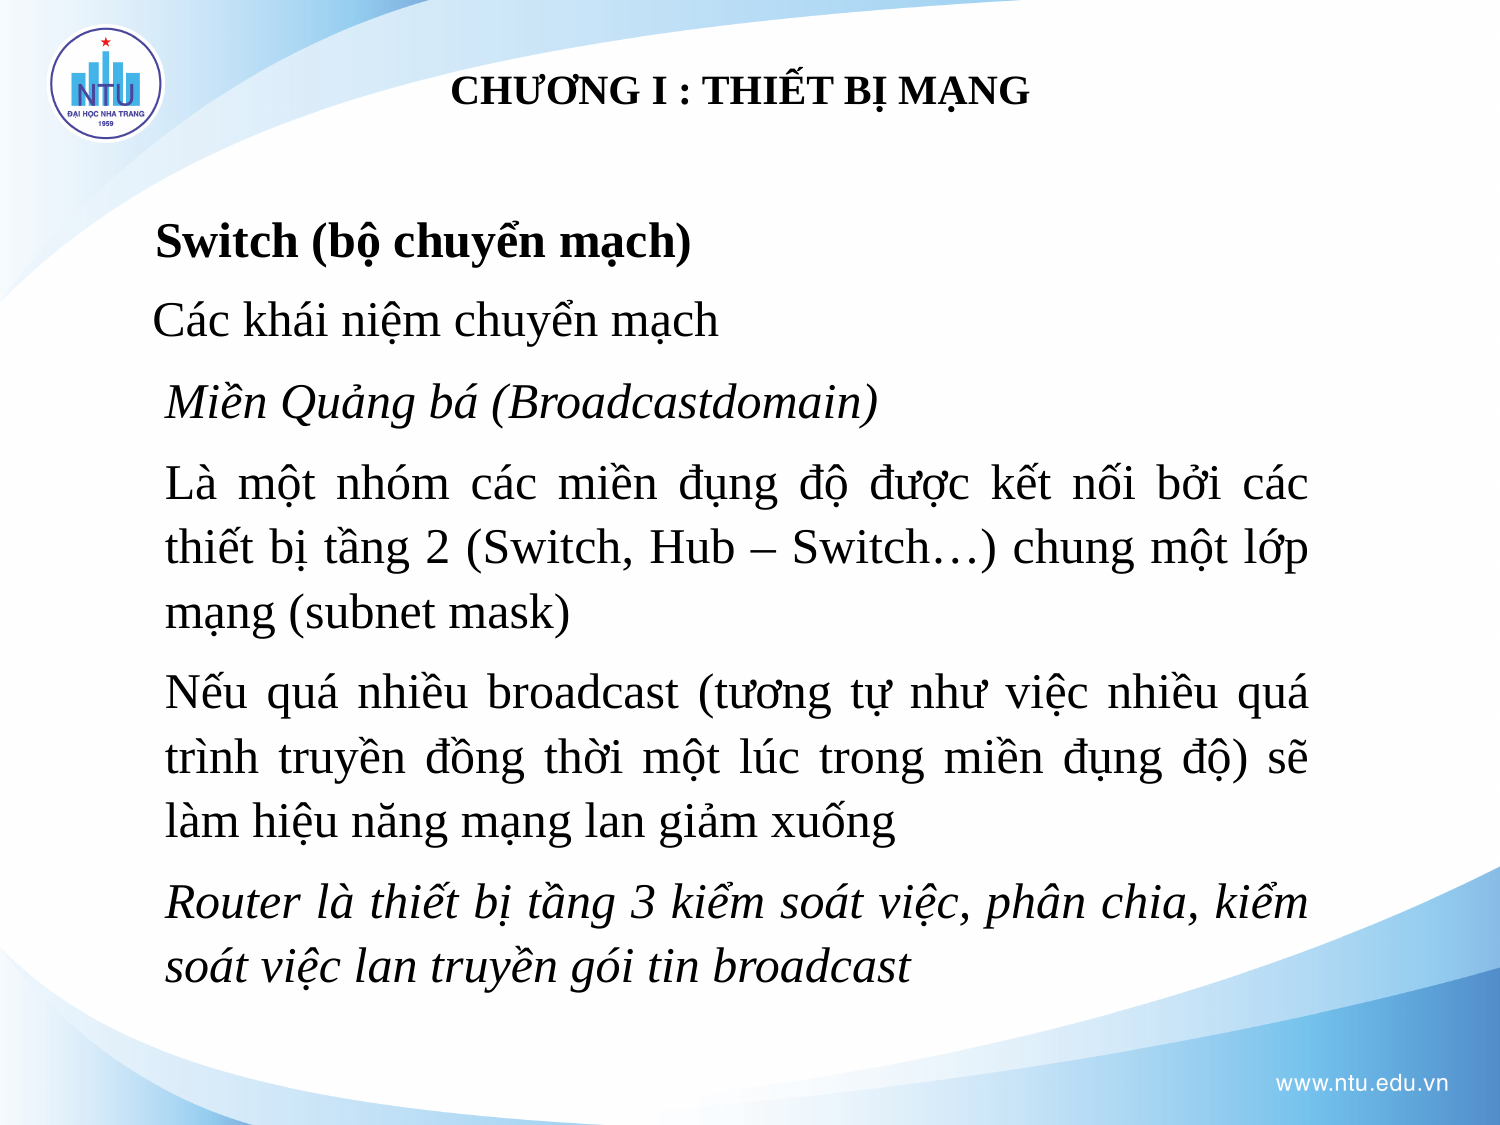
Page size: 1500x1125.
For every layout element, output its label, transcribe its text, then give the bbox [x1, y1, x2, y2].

title CHƯƠNG I : THIẾT BỊ MẠNG [187, 37, 1294, 138]
text_box Các khái niệm chuyển mạch [137, 278, 735, 354]
picture [0, 0, 1500, 1125]
text_box Miền Quảng bá (Broadcastdomain) Là một nhóm các miền đụng độ được kết nối bởi các thiết bị tầng 2 (Switch, Hub – Switch…) chung một lớp mạng (subnet mask) Nếu quá nhiều broadcast (tương tự như việc nhiều quá trình truyền đồng thời một lúc trong miền đụng độ) sẽ làm hiệu năng mạng lan giảm xuống Router là thiết bị tầng 3 kiểm soát việc, phân chia, kiểm soát việc lan truyền gói tin broadcast [75, 357, 1325, 1081]
text_box Switch (bộ chuyển mạch) [140, 199, 708, 275]
